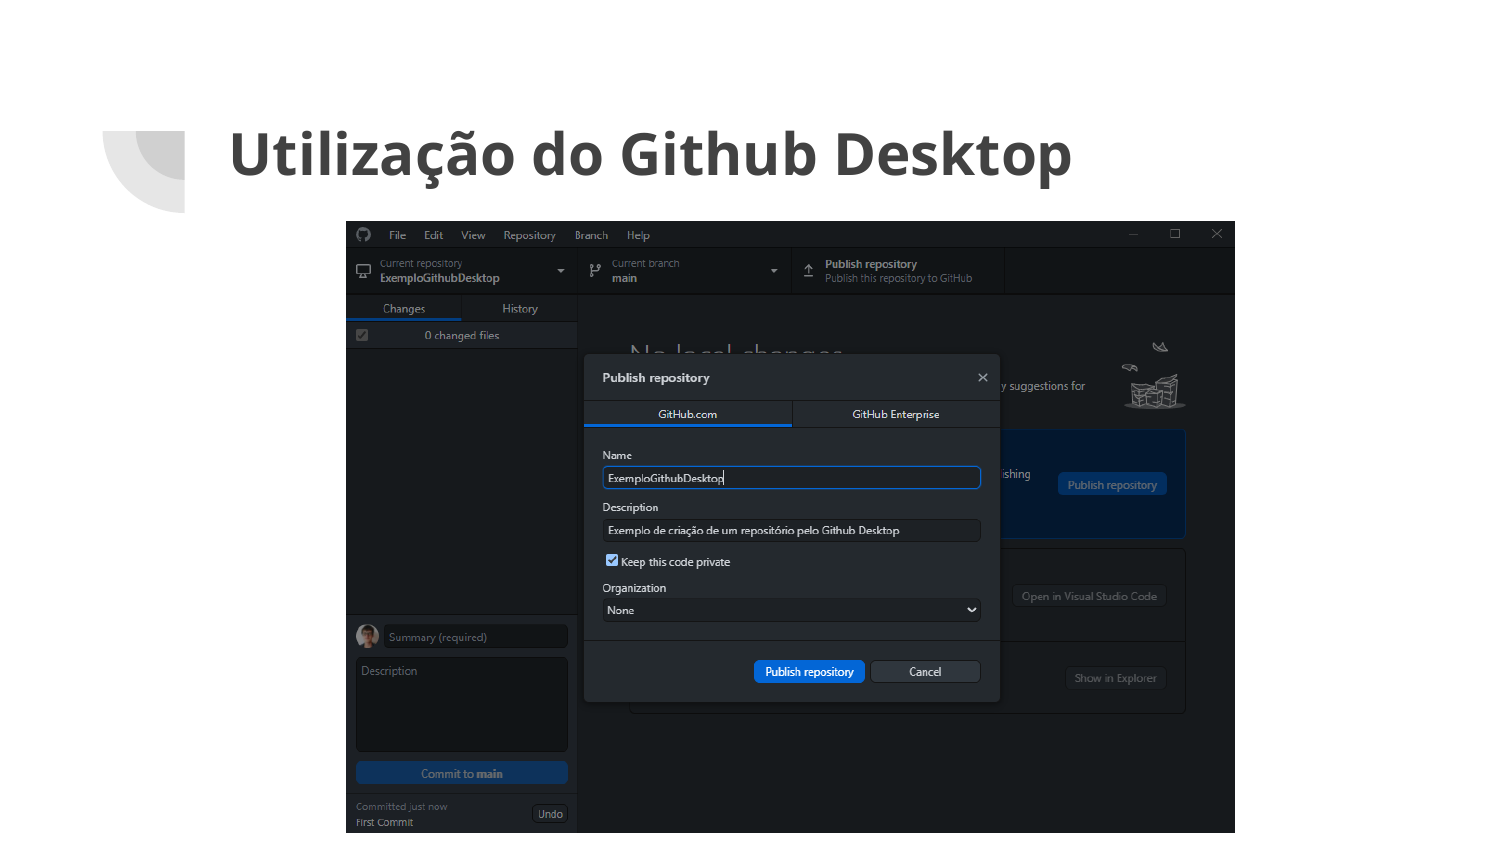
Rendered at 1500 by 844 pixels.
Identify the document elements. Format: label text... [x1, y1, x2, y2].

picture [346, 221, 1235, 833]
title Utilização do Github Desktop [213, 98, 1368, 263]
